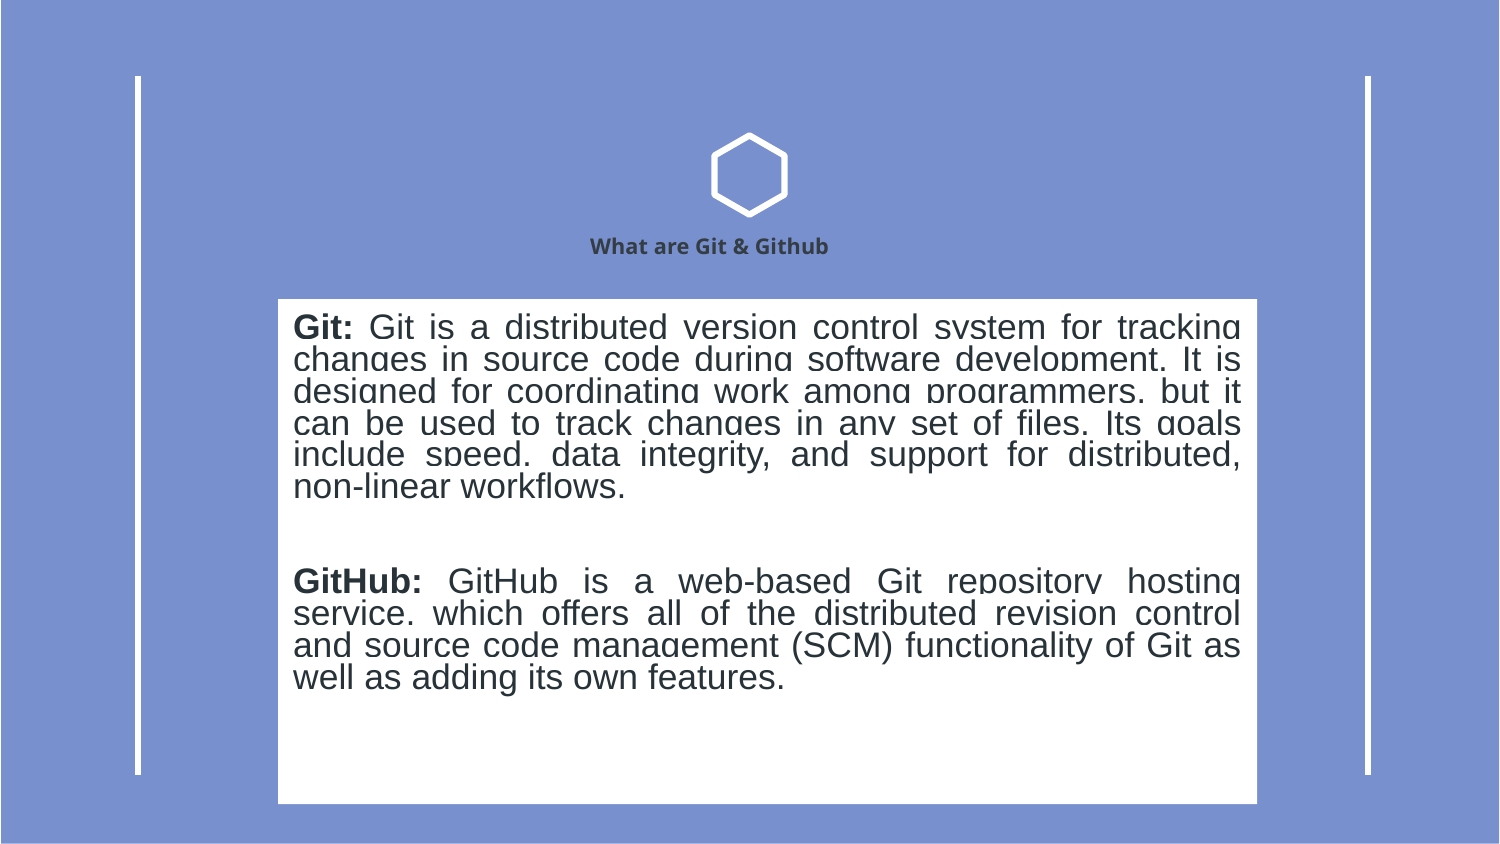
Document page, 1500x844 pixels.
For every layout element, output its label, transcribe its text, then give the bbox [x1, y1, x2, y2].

subtitle Git: Git is a distributed version control system for tracking changes in source code during software development. It is designed for coordinating work among programmers, but it can be used to track changes in any set of files. Its goals include speed, data integrity, and support for distributed, non-linear workflows. GitHub: GitHub is a web-based Git repository hosting service, which offers all of the distributed revision control and source code management (SCM) functionality of Git as well as adding its own features. [278, 299, 1258, 805]
title What are Git & Github [308, 216, 1133, 277]
